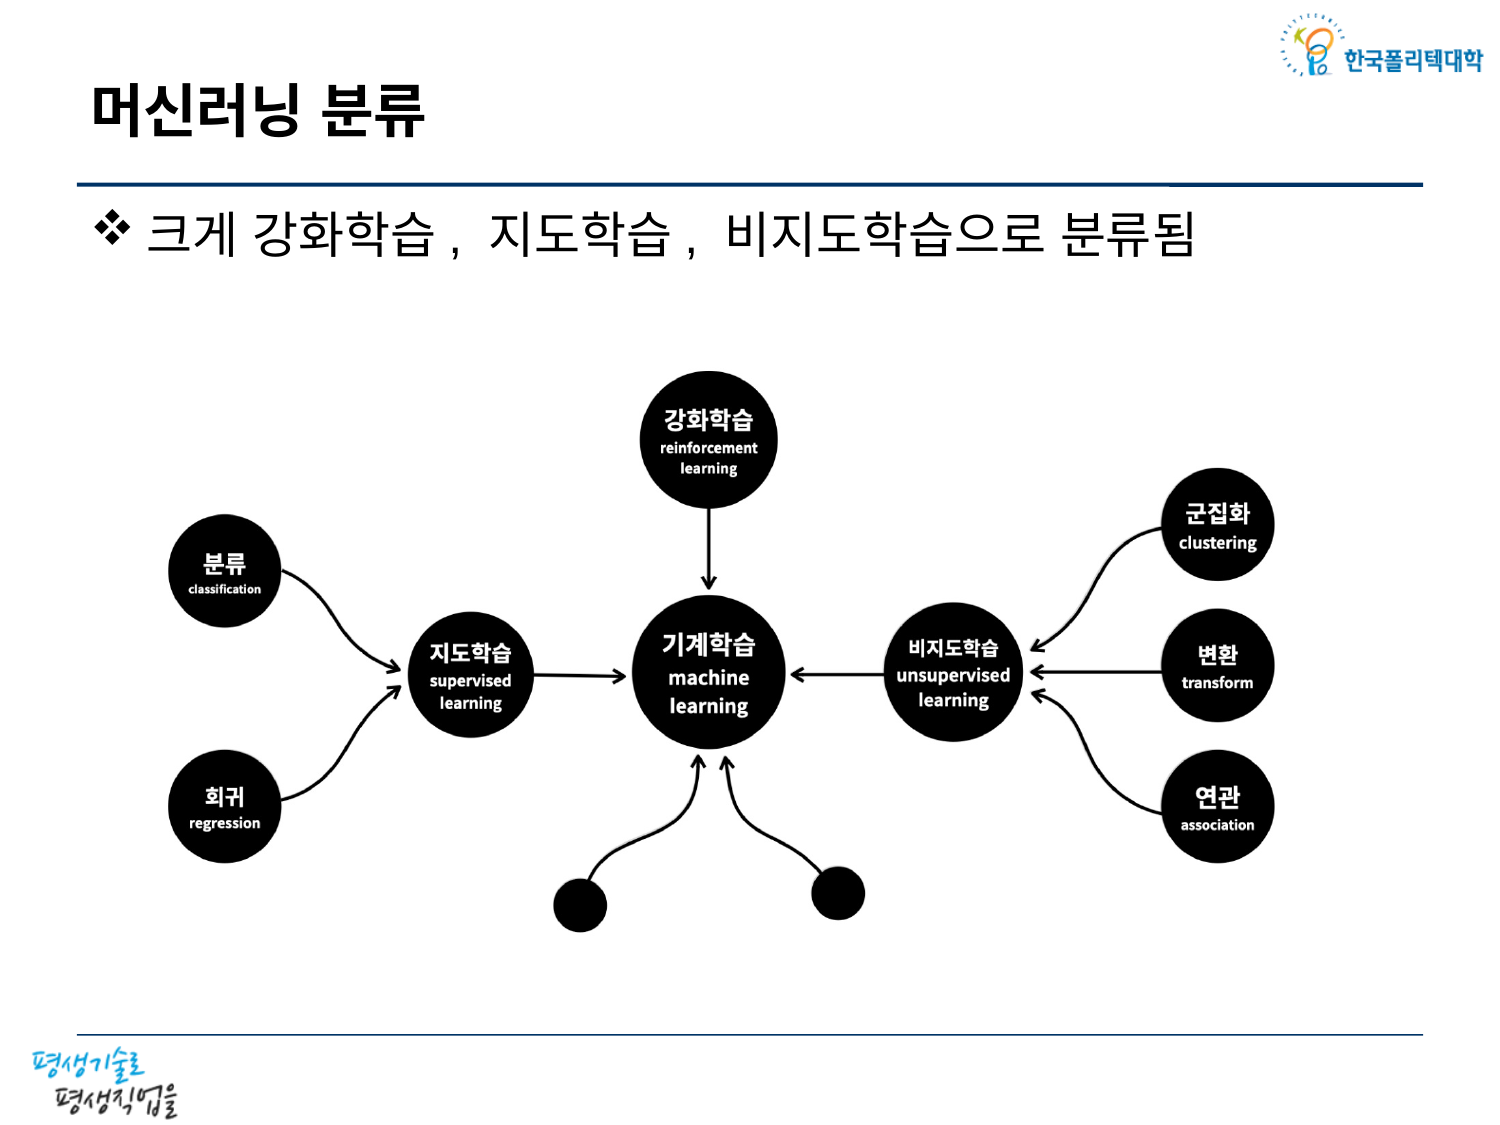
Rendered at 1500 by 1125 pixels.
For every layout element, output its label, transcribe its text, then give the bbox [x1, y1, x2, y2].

picture [76, 296, 1341, 1008]
picture [17, 1039, 226, 1122]
list 크게 강화학습, 지도학습, 비지도학습으로 분류됨 [74, 196, 1424, 1006]
title 머신러닝 분류 [74, 44, 1426, 173]
picture [1275, 6, 1489, 84]
